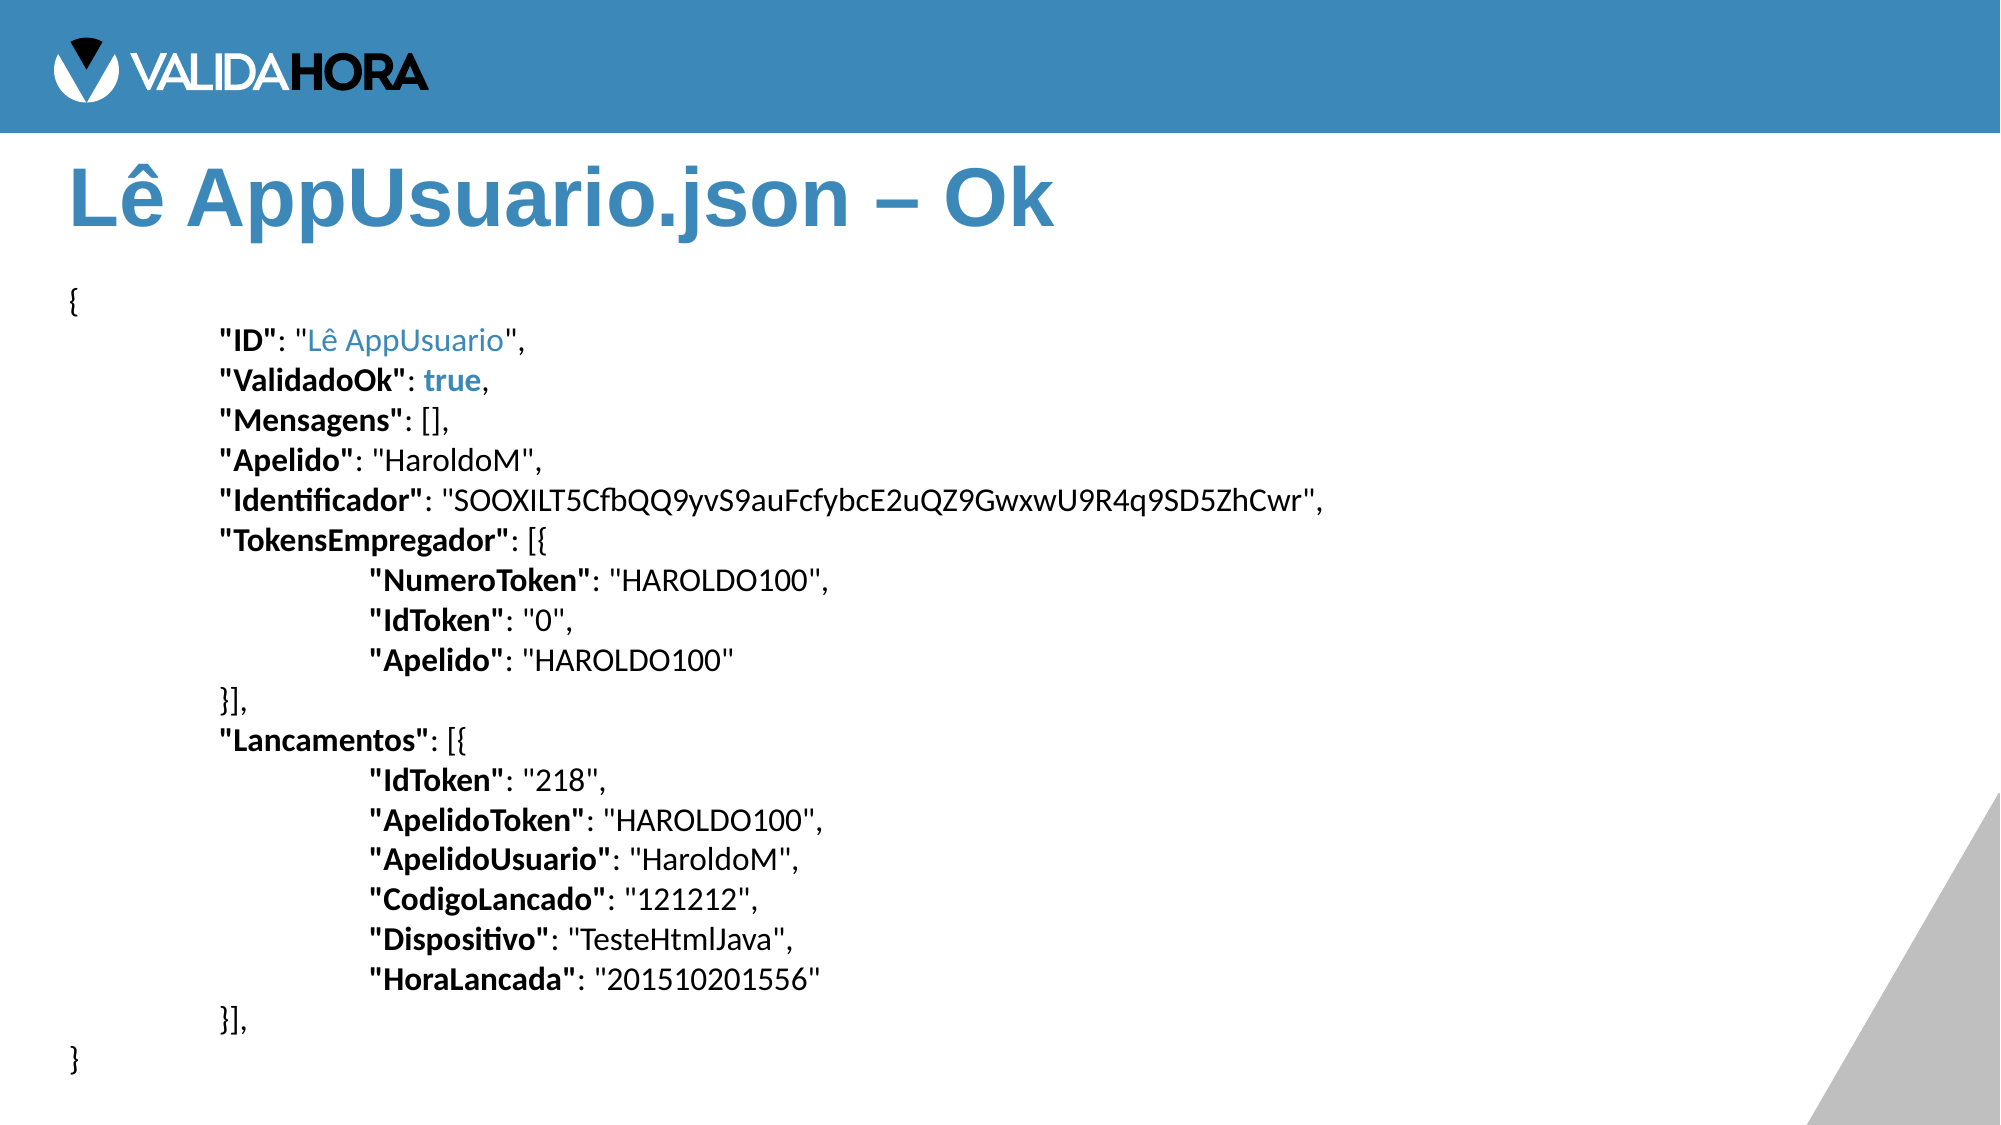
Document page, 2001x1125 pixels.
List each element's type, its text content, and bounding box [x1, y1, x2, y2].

list { "ID": "Lê AppUsuario", "ValidadoOk": true, "Mensagens": [], "Apelido": "HaroldoM", "Identificador": "SOOXILT5CfbQQ9yvS9auFcfybcE2uQZ9GwxwU9R4q9SD5ZhCwr", "TokensEmpregador": [{ "NumeroToken": "HAROLDO100", "IdToken": "0", "Apelido": "HAROLDO100" }], "Lancamentos": [{ "IdToken": "218", "ApelidoToken": "HAROLDO100", "ApelidoUsuario": "HaroldoM", "CodigoLancado": "121212", "Dispositivo": "TesteHtmlJava", "HoraLancada": "201510201556" }], } [54, 271, 1780, 1101]
title Lê AppUsuario.json – Ok [54, 147, 1780, 258]
